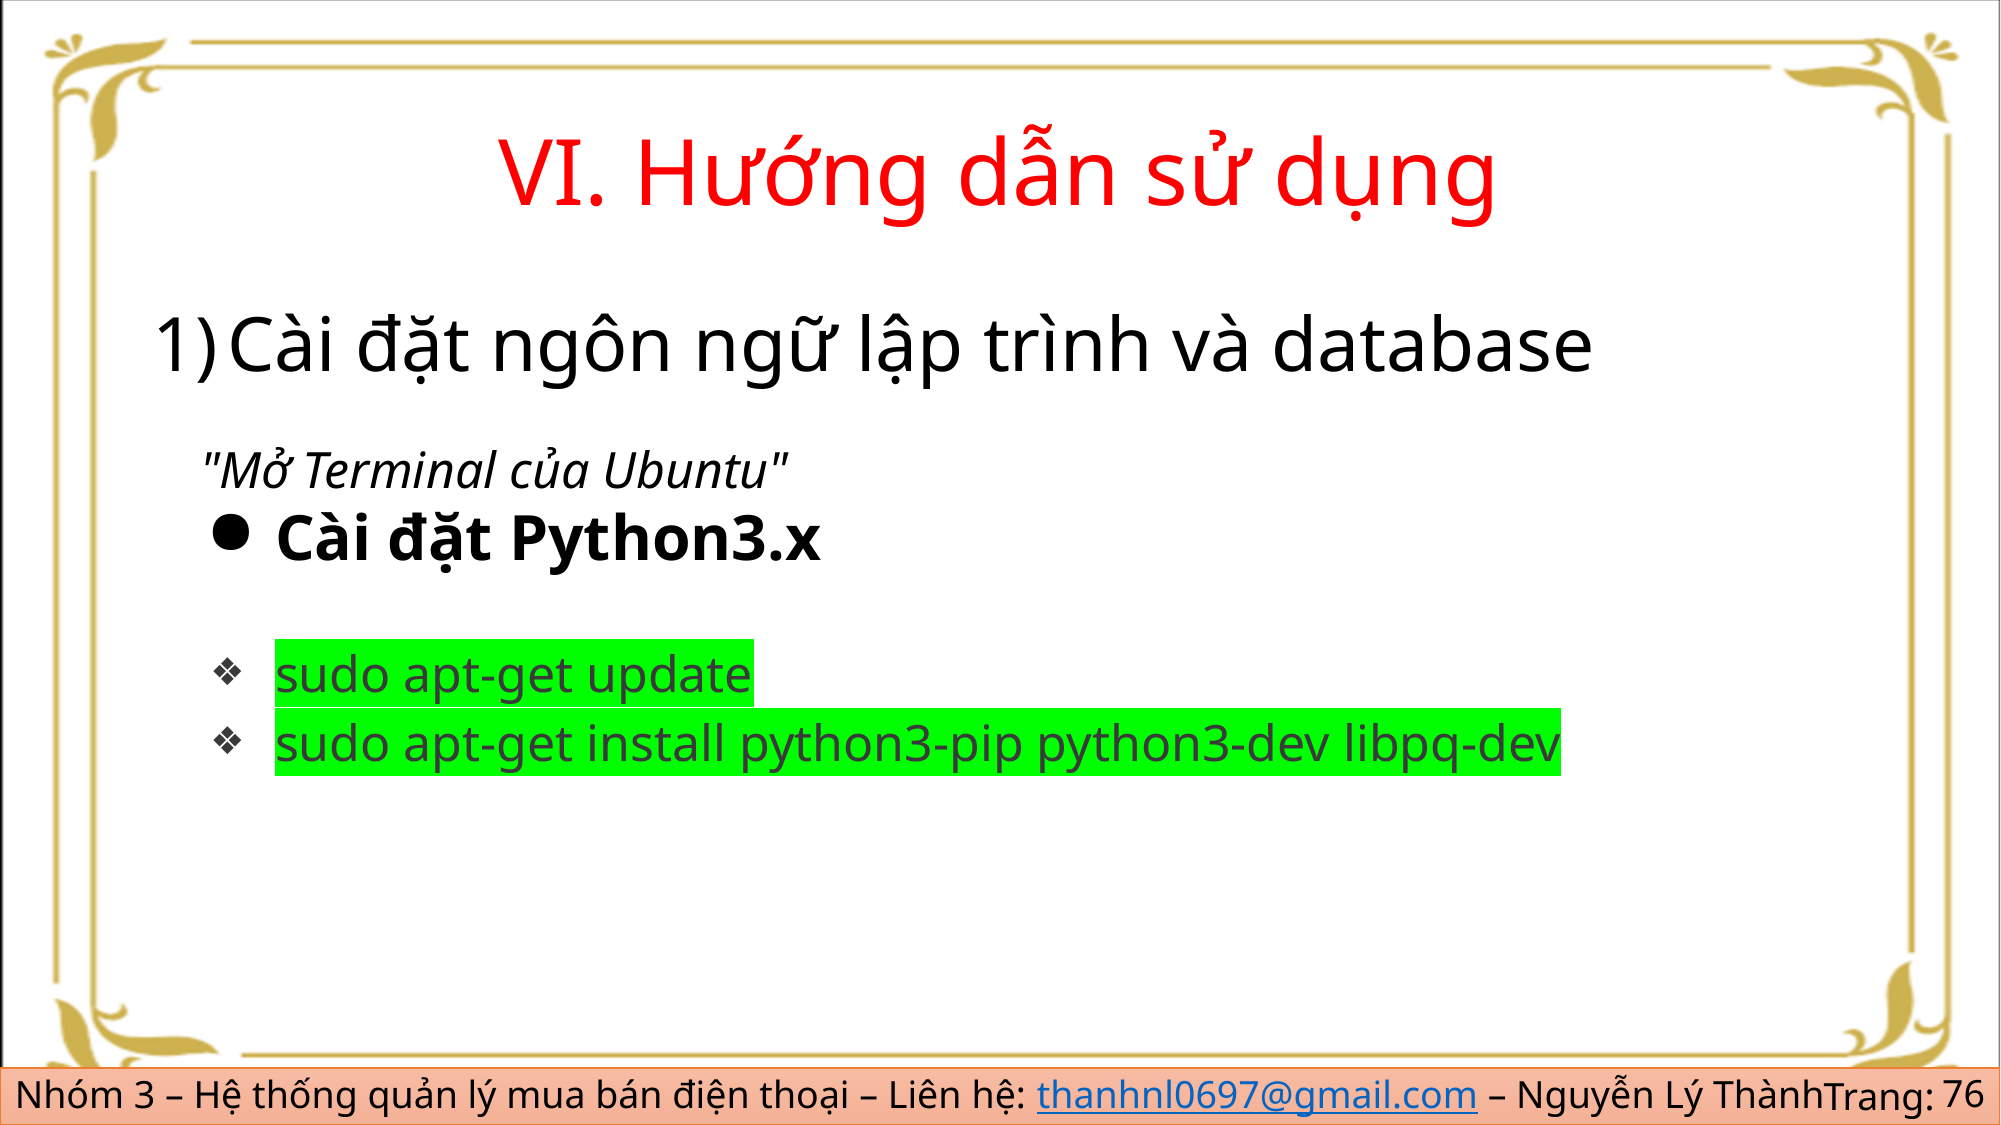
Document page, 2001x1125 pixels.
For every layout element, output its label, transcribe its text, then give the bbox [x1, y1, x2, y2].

title VI. Hướng dẫn sử dụng [137, 59, 1863, 278]
list Cài đặt ngôn ngữ lập trình và database [137, 299, 1863, 1014]
text_box "Mở Terminal của Ubuntu" Cài đặt Python3.x sudo apt-get update sudo apt-get install python3-pip python3-dev libpq-dev [185, 423, 1790, 969]
picture [0, 0, 2001, 1125]
slide_number 76 [1550, 1065, 2000, 1125]
